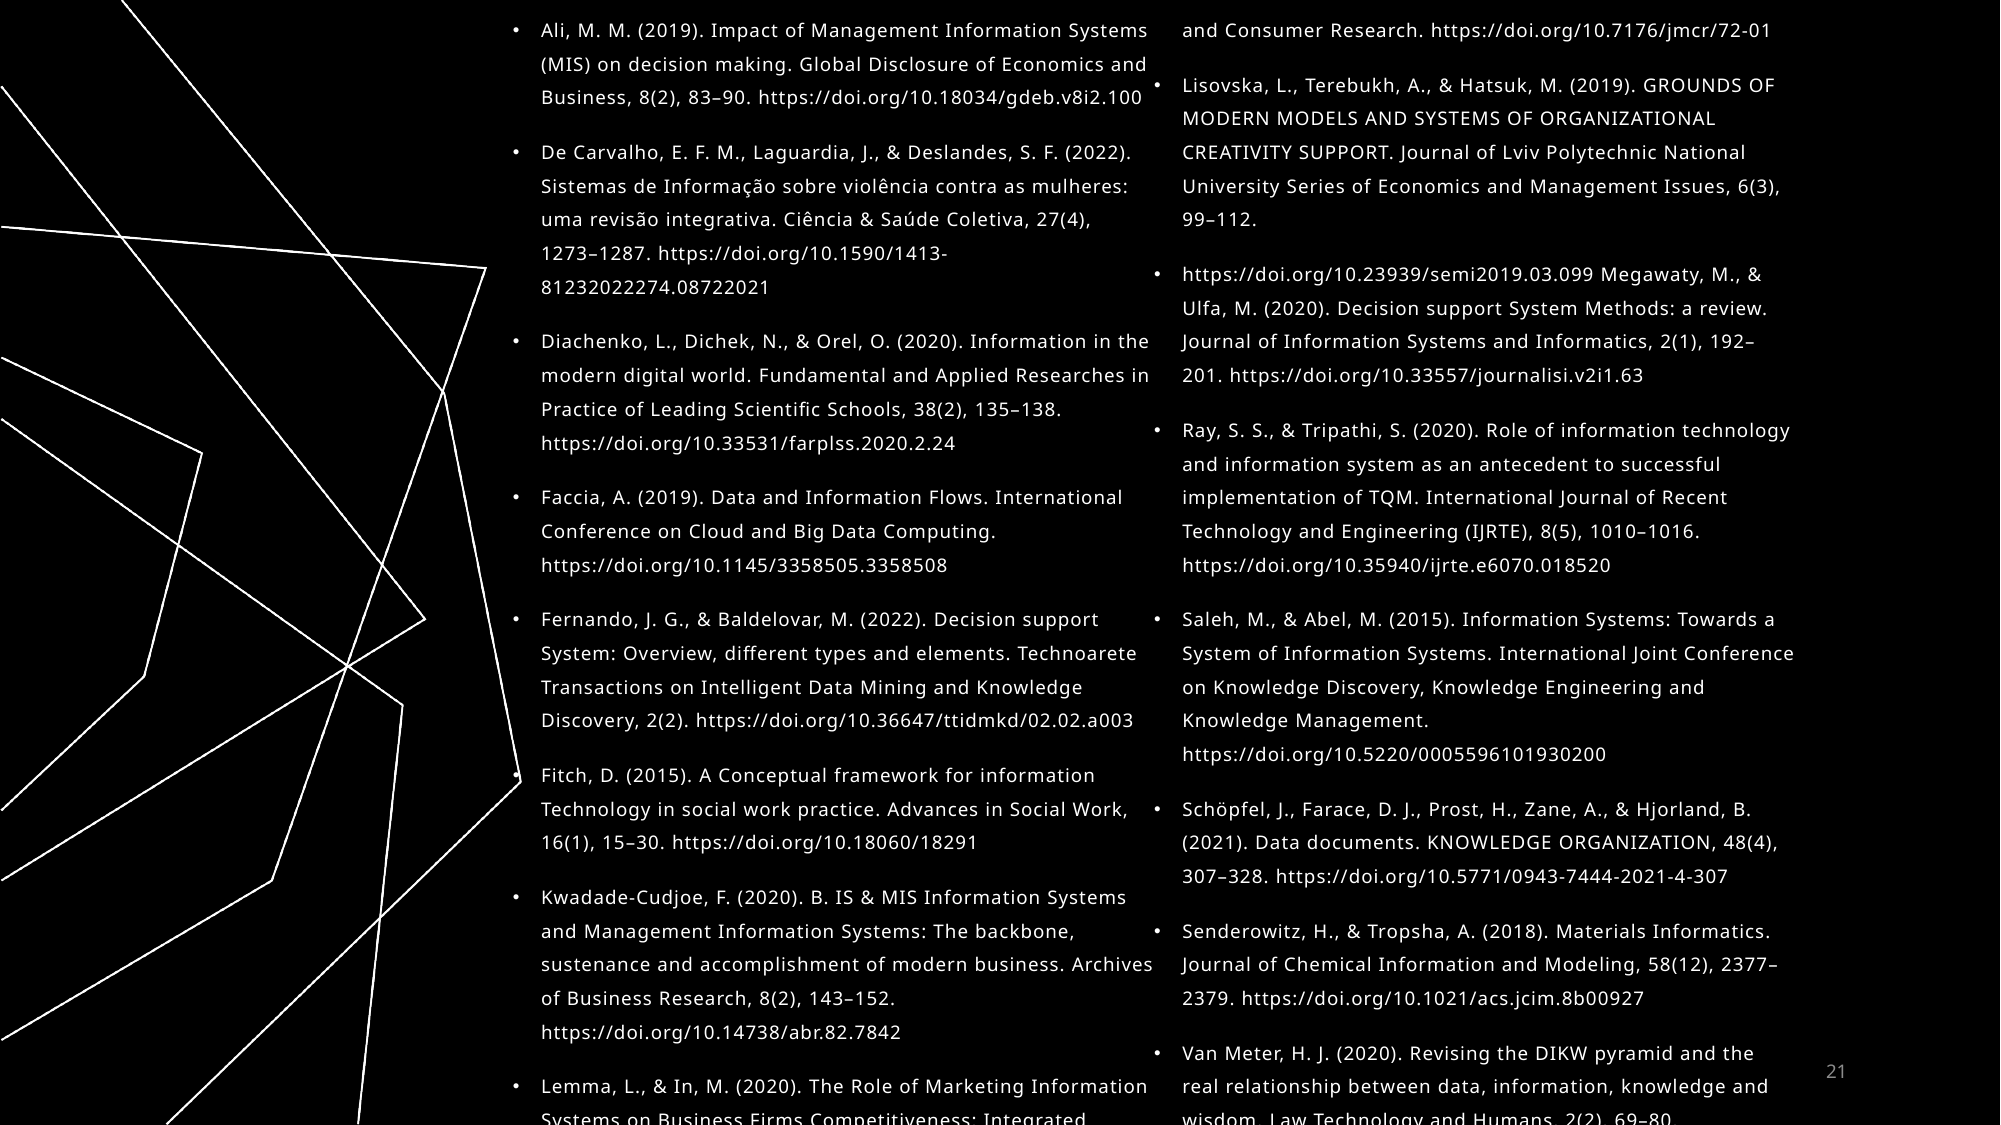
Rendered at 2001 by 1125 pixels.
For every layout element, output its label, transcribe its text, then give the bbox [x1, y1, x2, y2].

picture [0, 0, 497, 1125]
subtitle Ali, M. M. (2019). Impact of Management Information Systems (MIS) on decision making. Global Disclosure of Economics and Business, 8(2), 83–90. https://doi.org/10.18034/gdeb.v8i2.100 De Carvalho, E. F. M., Laguardia, J., & Deslandes, S. F. (2022). Sistemas de Informação sobre violência contra as mulheres: uma revisão integrativa. Ciência & Saúde Coletiva, 27(4), 1273–1287. https://doi.org/10.1590/1413-81232022274.08722021 Diachenko, L., Dichek, N., & Orel, O. (2020). Information in the modern digital world. Fundamental and Applied Researches in Practice of Leading Scientific Schools, 38(2), 135–138. https://doi.org/10.33531/farplss.2020.2.24 Faccia, A. (2019). Data and Information Flows. International Conference on Cloud and Big Data Computing. https://doi.org/10.1145/3358505.3358508 Fernando, J. G., & Baldelovar, M. (2022). Decision support System: Overview, different types and elements. Technoarete Transactions on Intelligent Data Mining and Knowledge Discovery, 2(2). https://doi.org/10.36647/ttidmkd/02.02.a003 Fitch, D. (2015). A Conceptual framework for information Technology in social work practice. Advances in Social Work, 16(1), 15–30. https://doi.org/10.18060/18291 Kwadade-Cudjoe, F. (2020). B. IS & MIS Information Systems and Management Information Systems: The backbone, sustenance and accomplishment of modern business. Archives of Business Research, 8(2), 143–152. https://doi.org/10.14738/abr.82.7842 Lemma, L., & In, M. (2020). The Role of Marketing Information Systems on Business Firms Competitiveness: Integrated Review Paper from Business Perspective. Journal of Marketing and Consumer Research. https://doi.org/10.7176/jmcr/72-01 Lisovska, L., Terebukh, А., & Hatsuk, M. (2019). GROUNDS OF MODERN MODELS AND SYSTEMS OF ORGANIZATIONAL CREATIVITY SUPPORT. Journal of Lviv Polytechnic National University Series of Economics and Management Issues, 6(3), 99–112. https://doi.org/10.23939/semi2019.03.099 Megawaty, M., & Ulfa, M. (2020). Decision support System Methods: a review. Journal of Information Systems and Informatics, 2(1), 192–201. https://doi.org/10.33557/journalisi.v2i1.63 Ray, S. S., & Tripathi, S. (2020). Role of information technology and information system as an antecedent to successful implementation of TQM. International Journal of Recent Technology and Engineering (IJRTE), 8(5), 1010–1016. https://doi.org/10.35940/ijrte.e6070.018520 Saleh, M., & Abel, M. (2015). Information Systems: Towards a System of Information Systems. International Joint Conference on Knowledge Discovery, Knowledge Engineering and Knowledge Management. https://doi.org/10.5220/0005596101930200 Schöpfel, J., Farace, D. J., Prost, H., Zane, A., & Hjorland, B. (2021). Data documents. KNOWLEDGE ORGANIZATION, 48(4), 307–328. https://doi.org/10.5771/0943-7444-2021-4-307 Senderowitz, H., & Tropsha, A. (2018). Materials Informatics. Journal of Chemical Information and Modeling, 58(12), 2377–2379. https://doi.org/10.1021/acs.jcim.8b00927 Van Meter, H. J. (2020). Revising the DIKW pyramid and the real relationship between data, information, knowledge and wisdom. Law Technology and Humans, 2(2), 69–80. https://doi.org/10.5204/lthj.1470 [497, 0, 1811, 1125]
slide_number 21 [1571, 1042, 1863, 1103]
